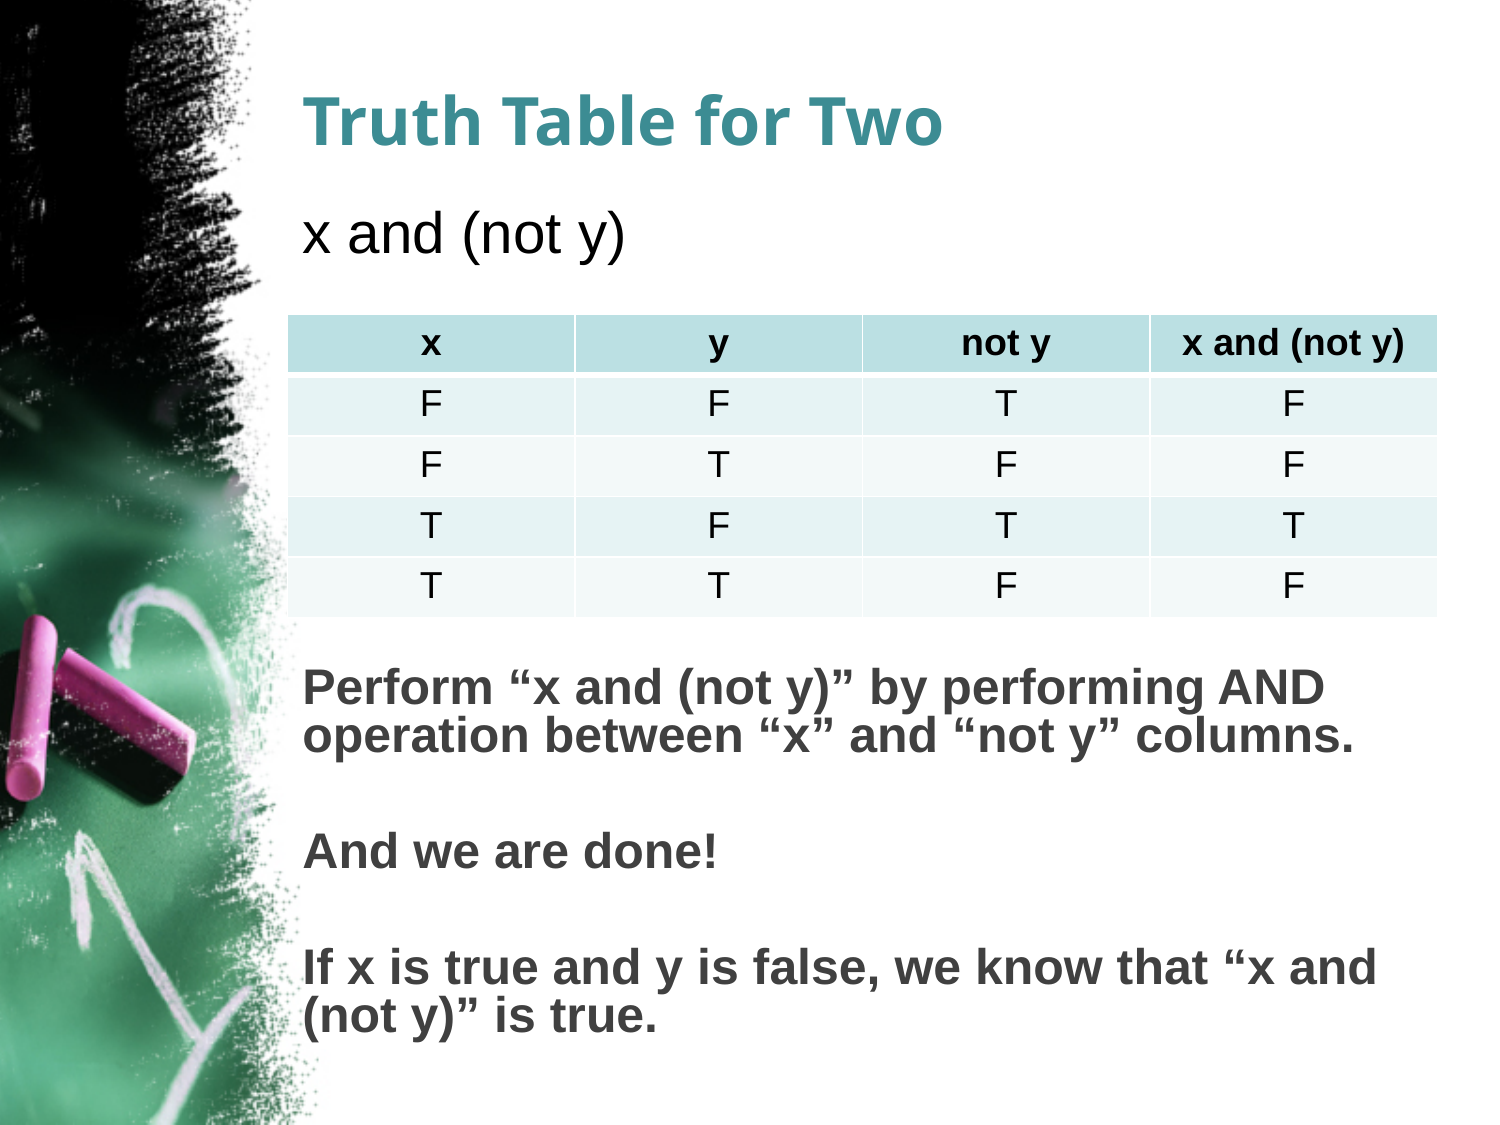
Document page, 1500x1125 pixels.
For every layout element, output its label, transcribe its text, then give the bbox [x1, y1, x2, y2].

table_cell F [1151, 558, 1437, 617]
table_header x [288, 315, 574, 372]
table_cell T [1151, 497, 1437, 556]
table_cell T [288, 558, 574, 617]
table_cell F [863, 558, 1149, 617]
table_header not y [863, 315, 1149, 372]
table_cell T [576, 558, 862, 617]
title Truth Table for Two [287, 50, 1438, 187]
table_cell F [863, 437, 1149, 496]
table_cell F [1151, 378, 1437, 435]
table_cell T [863, 378, 1149, 435]
table_cell F [576, 378, 862, 435]
table_cell T [288, 497, 574, 556]
picture [0, 0, 1500, 1125]
table_header x and (not y) [1151, 315, 1437, 372]
table_cell F [288, 378, 574, 435]
table_cell T [863, 497, 1149, 556]
table_cell T [576, 437, 862, 496]
table_cell F [288, 437, 574, 496]
table_cell F [576, 497, 862, 556]
table_header y [576, 315, 862, 372]
table_cell F [1151, 437, 1437, 496]
text_box Perform “x and (not y)” by performing AND operation between “x” and “not y” columns. And we are done! If x is true and y is false, we know that “x and (not y)” is true. [287, 658, 1438, 1050]
list x and (not y) [287, 187, 1438, 294]
